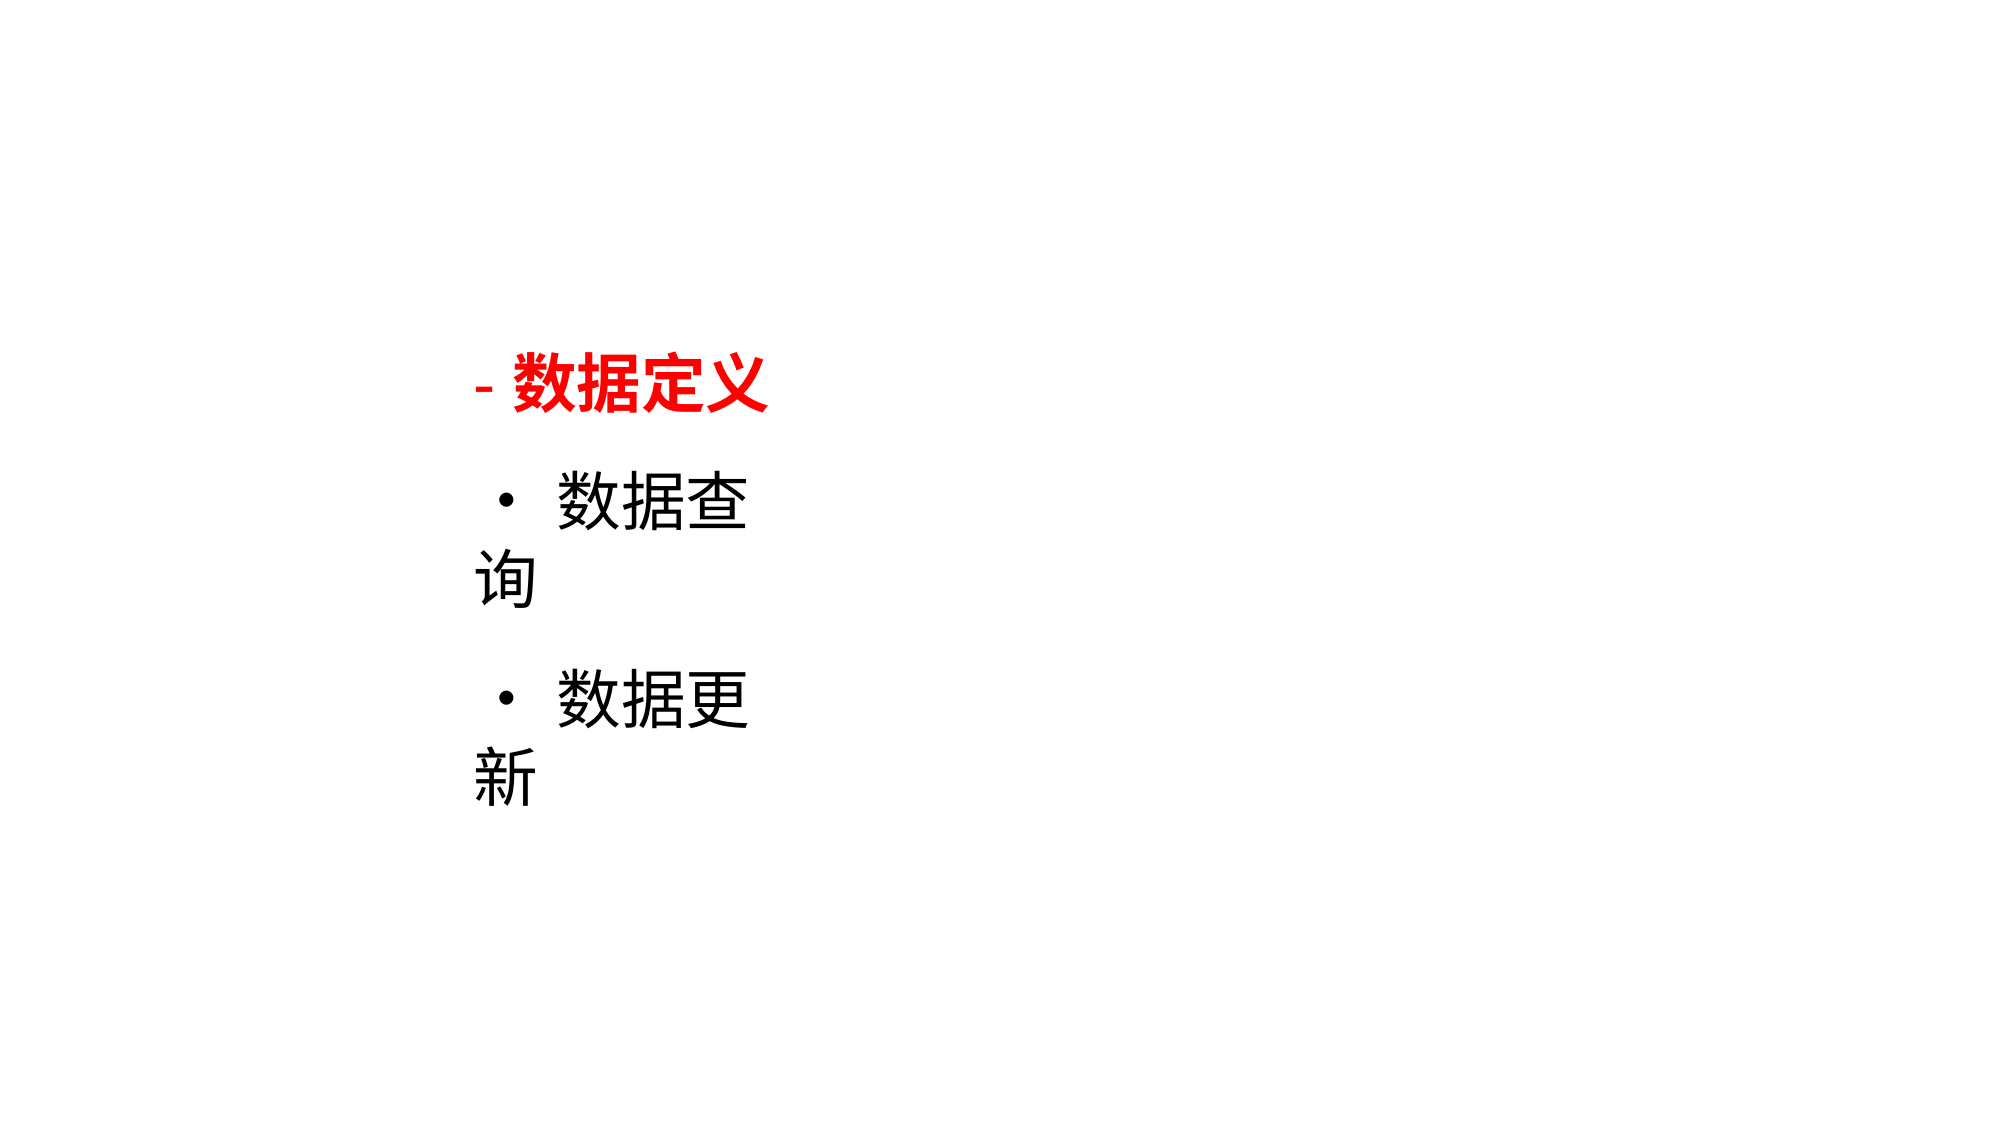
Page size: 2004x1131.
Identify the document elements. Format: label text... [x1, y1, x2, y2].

text_box -数据定义 •数据查询 •数据更新 [473, 340, 796, 683]
